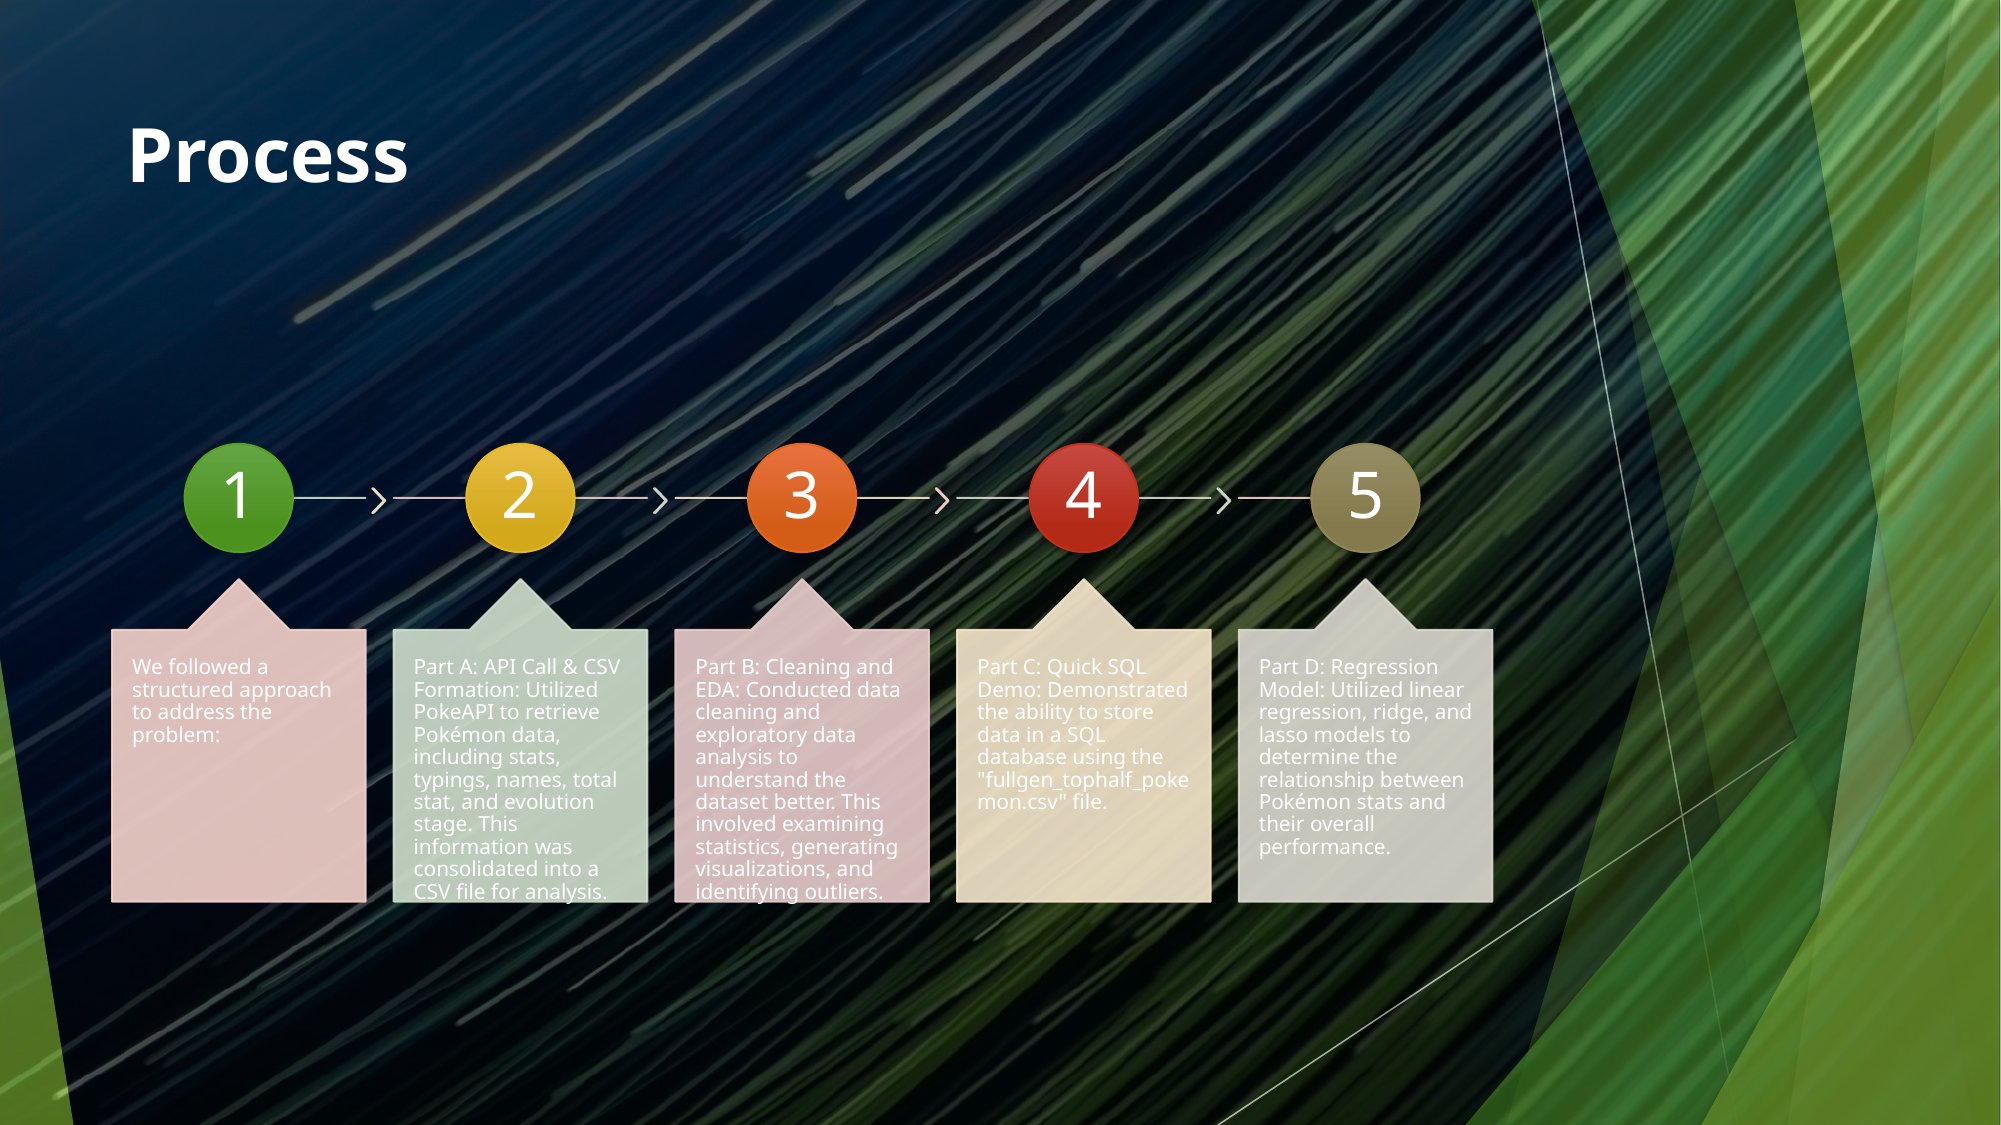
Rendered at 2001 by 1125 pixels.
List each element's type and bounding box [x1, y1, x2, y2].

picture [0, 0, 2000, 1125]
list [110, 353, 1522, 992]
